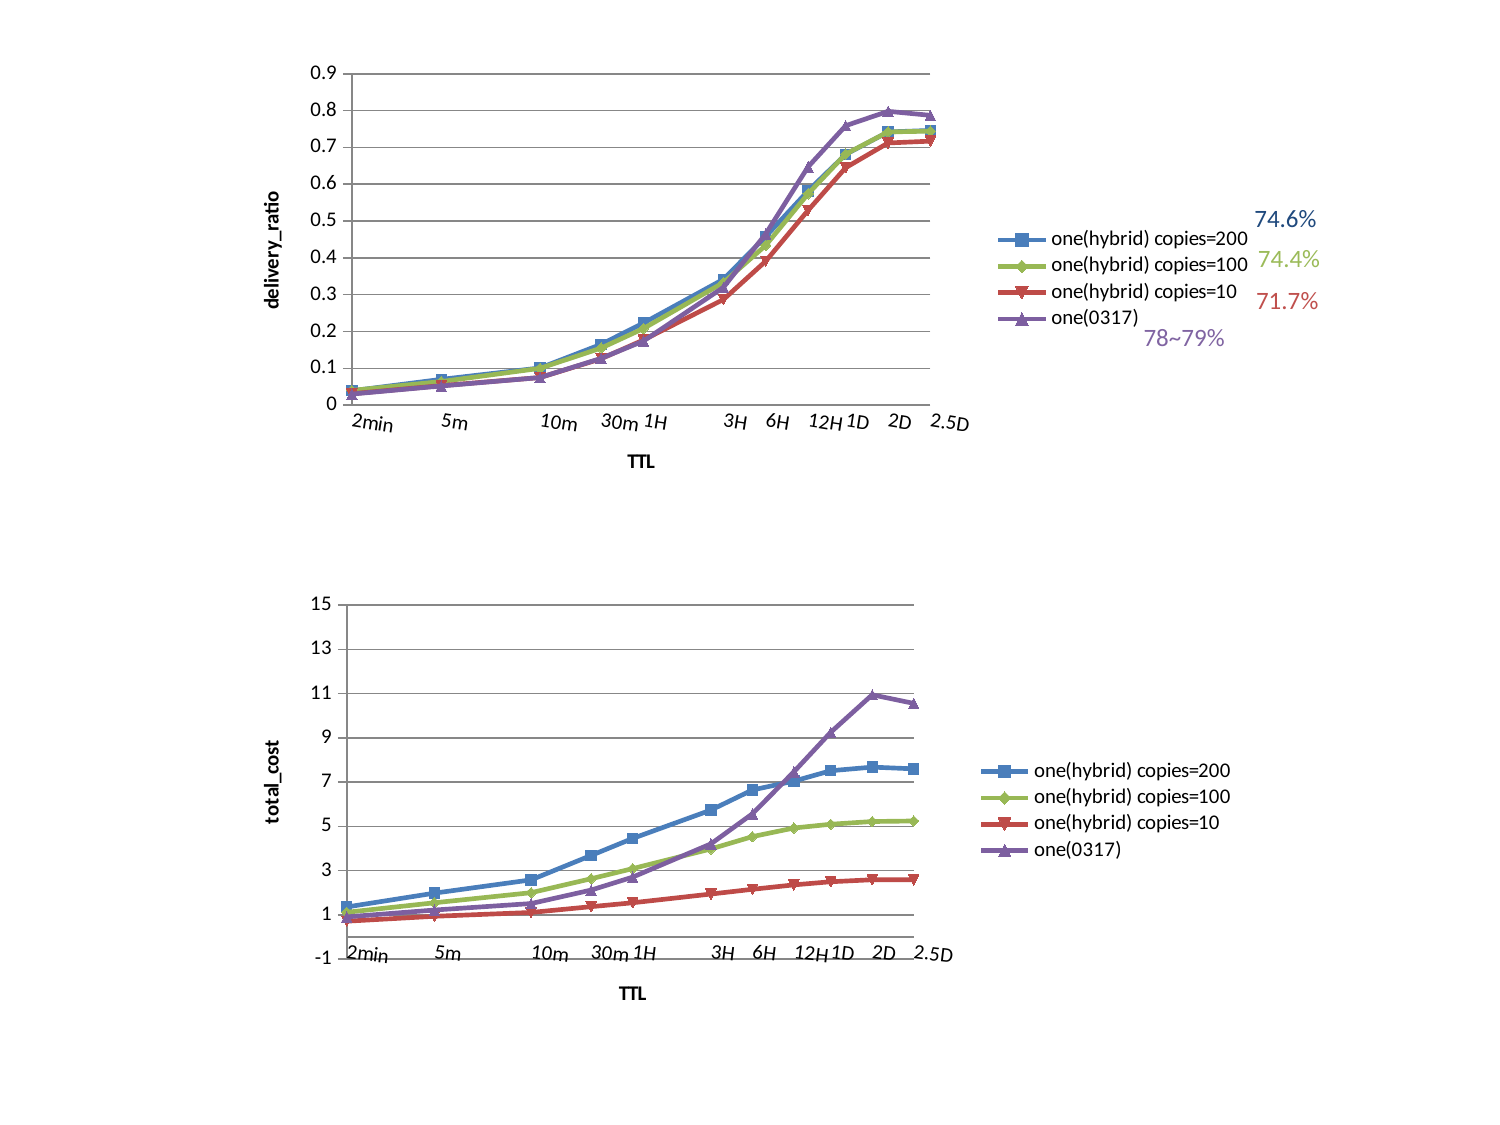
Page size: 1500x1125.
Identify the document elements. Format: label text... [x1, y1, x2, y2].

chart [229, 54, 1268, 505]
text_box 74.4% [1274, 234, 1336, 280]
chart [229, 585, 1251, 1037]
text_box 71.7% [1274, 280, 1334, 322]
text_box 74.6% [1274, 195, 1332, 241]
